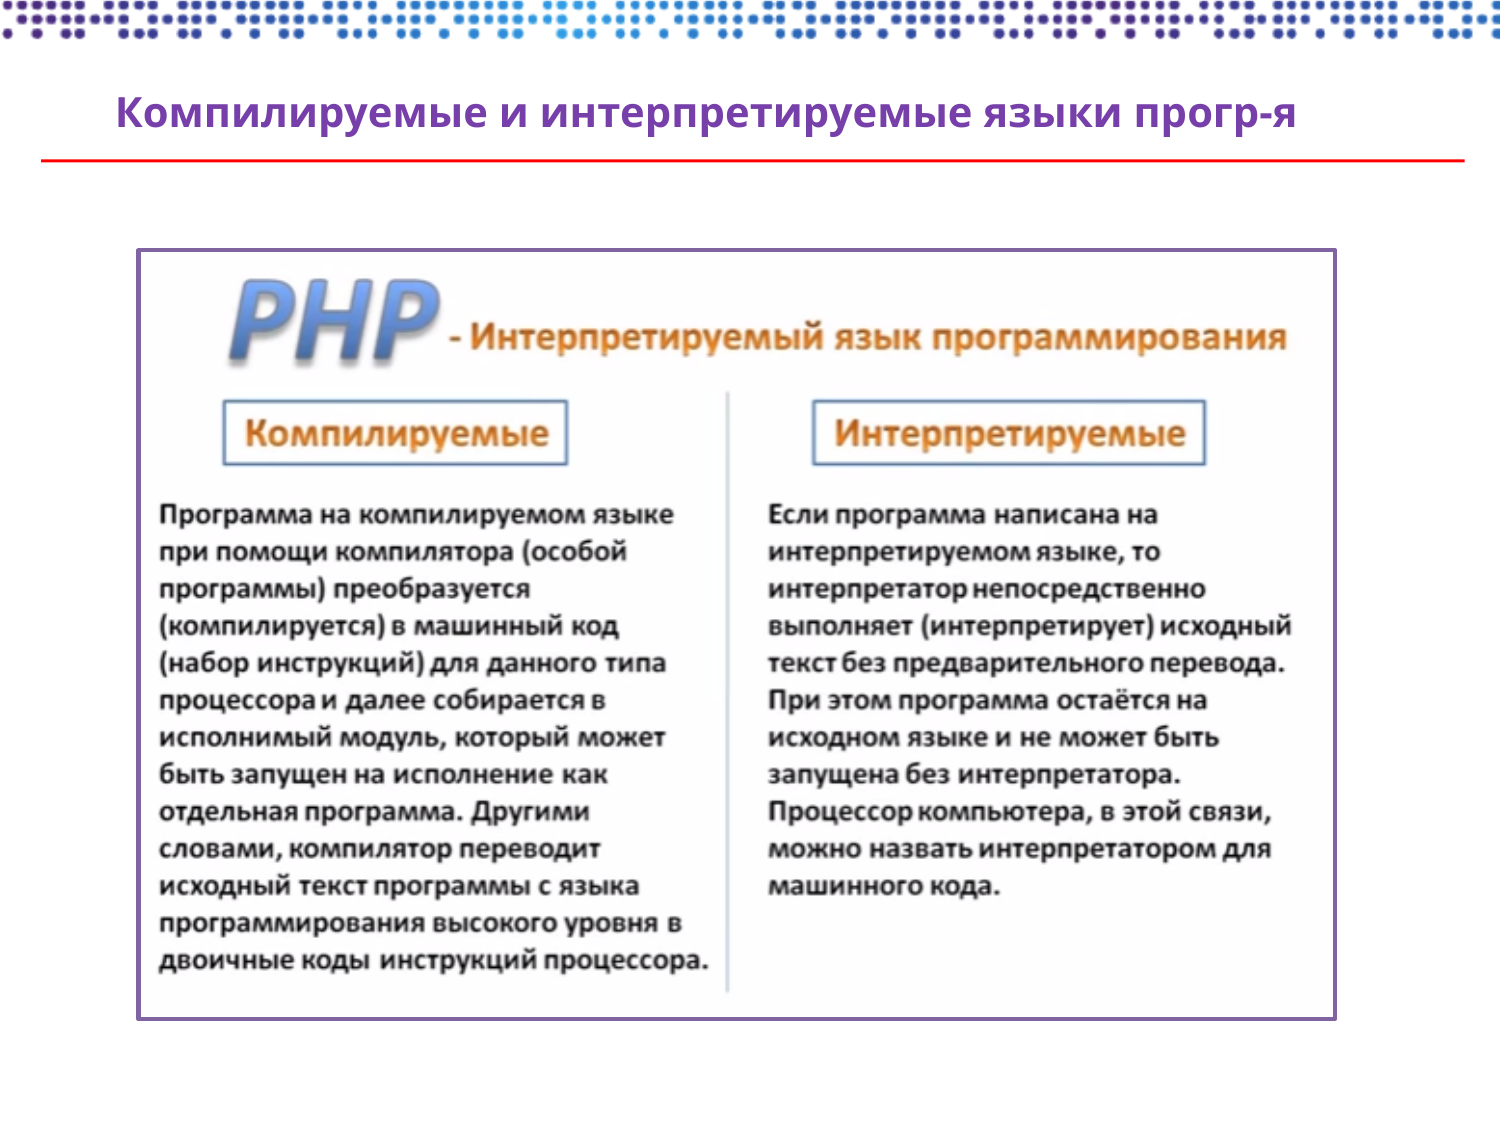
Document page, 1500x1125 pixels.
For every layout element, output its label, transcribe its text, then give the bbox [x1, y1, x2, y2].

text_box Компилируемые и интерпретируемые языки прогр-я [100, 78, 1447, 143]
picture [0, 0, 1500, 51]
picture [140, 252, 1334, 1018]
